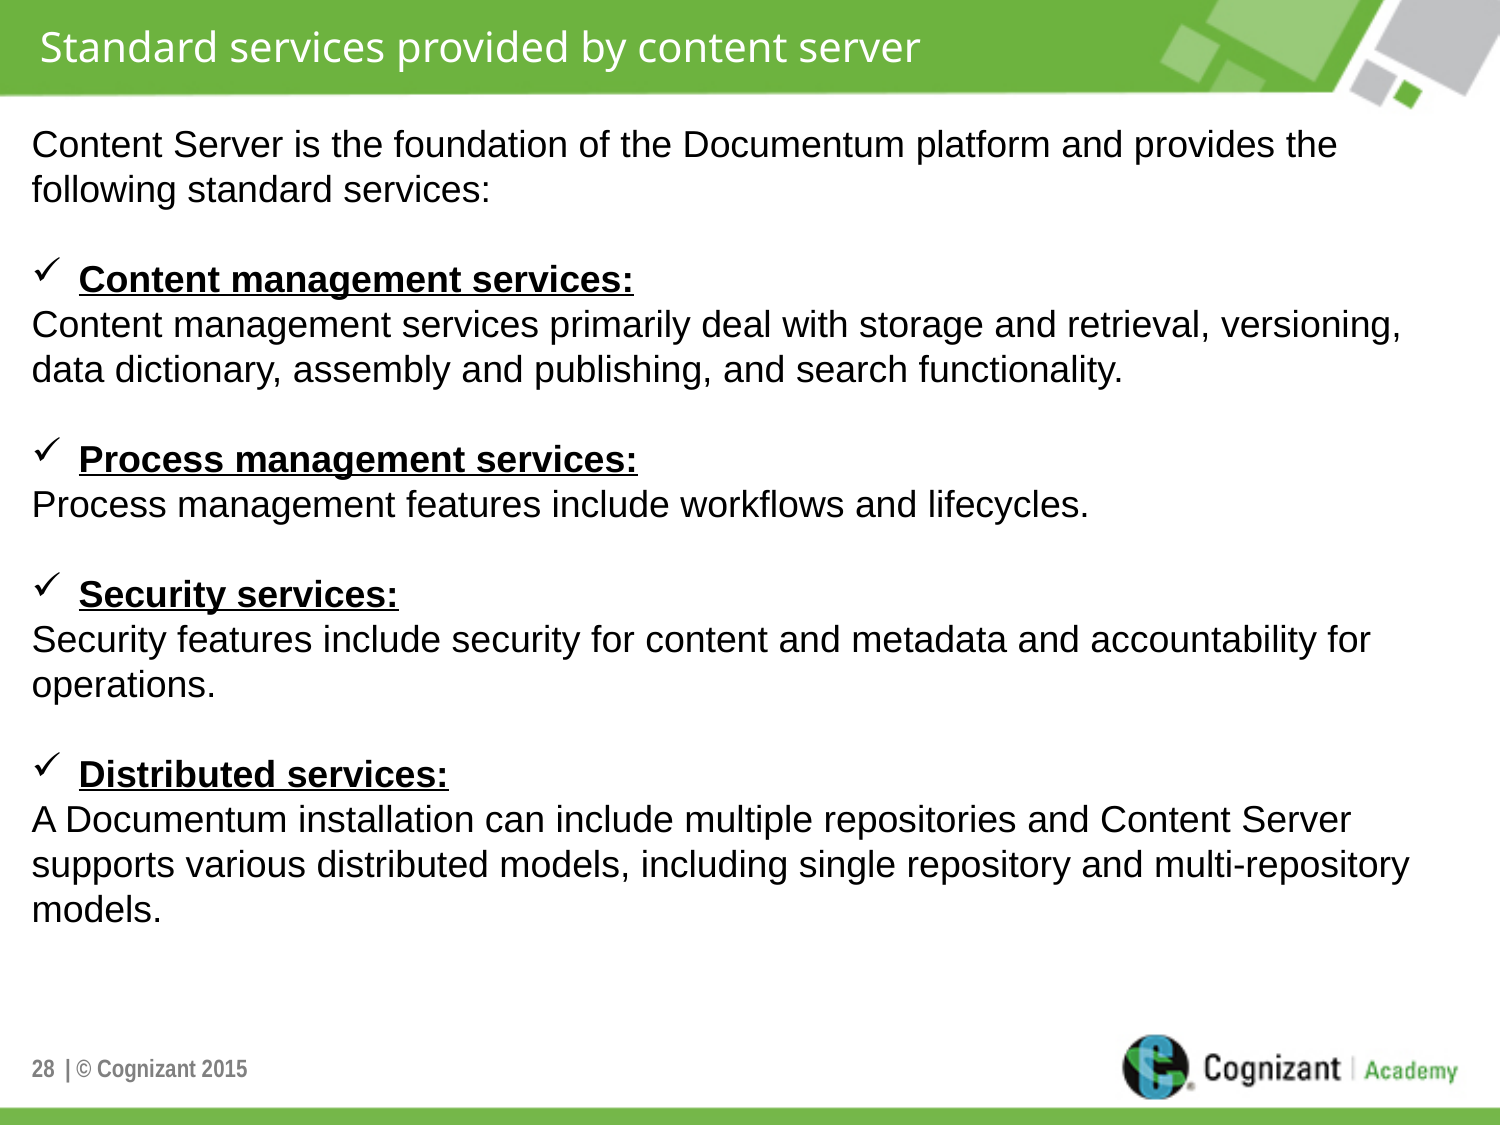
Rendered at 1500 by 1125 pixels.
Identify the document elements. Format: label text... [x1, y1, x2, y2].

picture [0, 0, 1500, 1125]
text_box Content Server is the foundation of the Documentum platform and provides the following standard services: Content management services: Content management services primarily deal with storage and retrieval, versioning, data dictionary, assembly and publishing, and search functionality. Process management services: Process management features include workflows and lifecycles. Security services: Security features include security for content and metadata and accountability for operations. Distributed services: A Documentum installation can include multiple repositories and Content Server supports various distributed models, including single repository and multi-repository models. [16, 112, 1475, 983]
footer | © Cognizant 2015 [88, 1037, 275, 1098]
title Standard services provided by content server [24, 3, 1200, 88]
slide_number 28 [16, 1037, 88, 1098]
